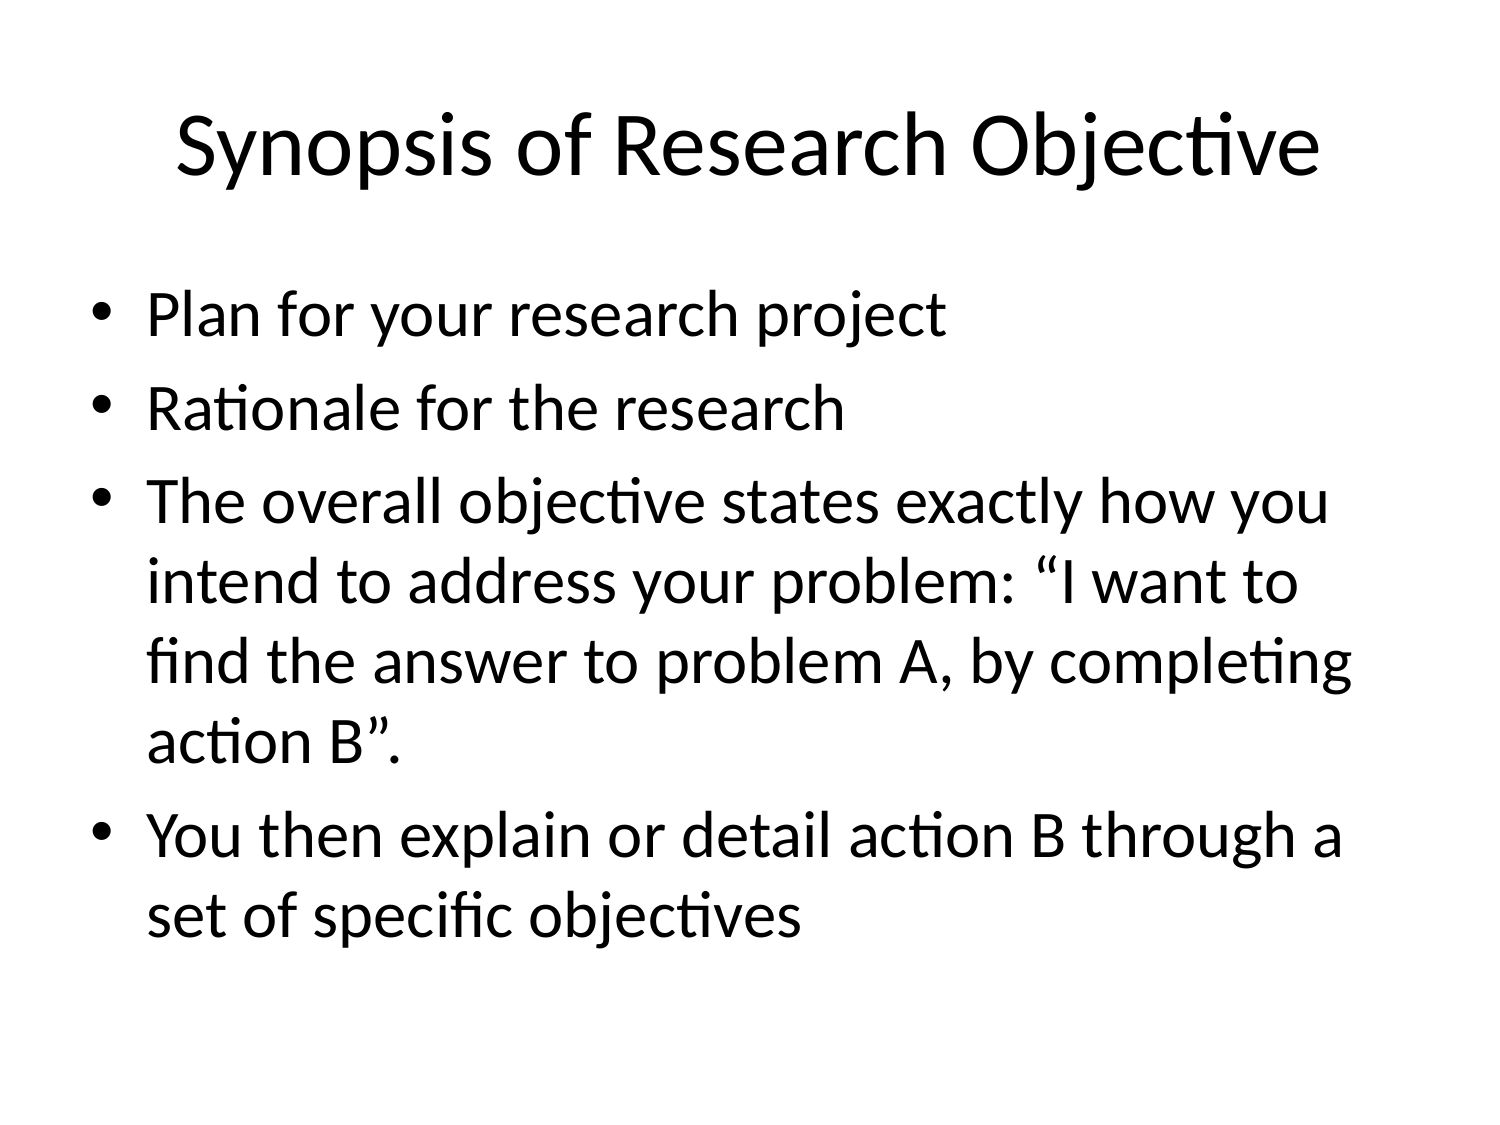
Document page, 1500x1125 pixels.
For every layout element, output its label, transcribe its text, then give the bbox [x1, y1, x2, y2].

title Synopsis of Research Objective [75, 45, 1425, 233]
list Plan for your research project Rationale for the research The overall objective states exactly how you intend to address your problem: “I want to find the answer to problem A, by completing action B”. You then explain or detail action B through a set of specific objectives [75, 262, 1425, 1005]
